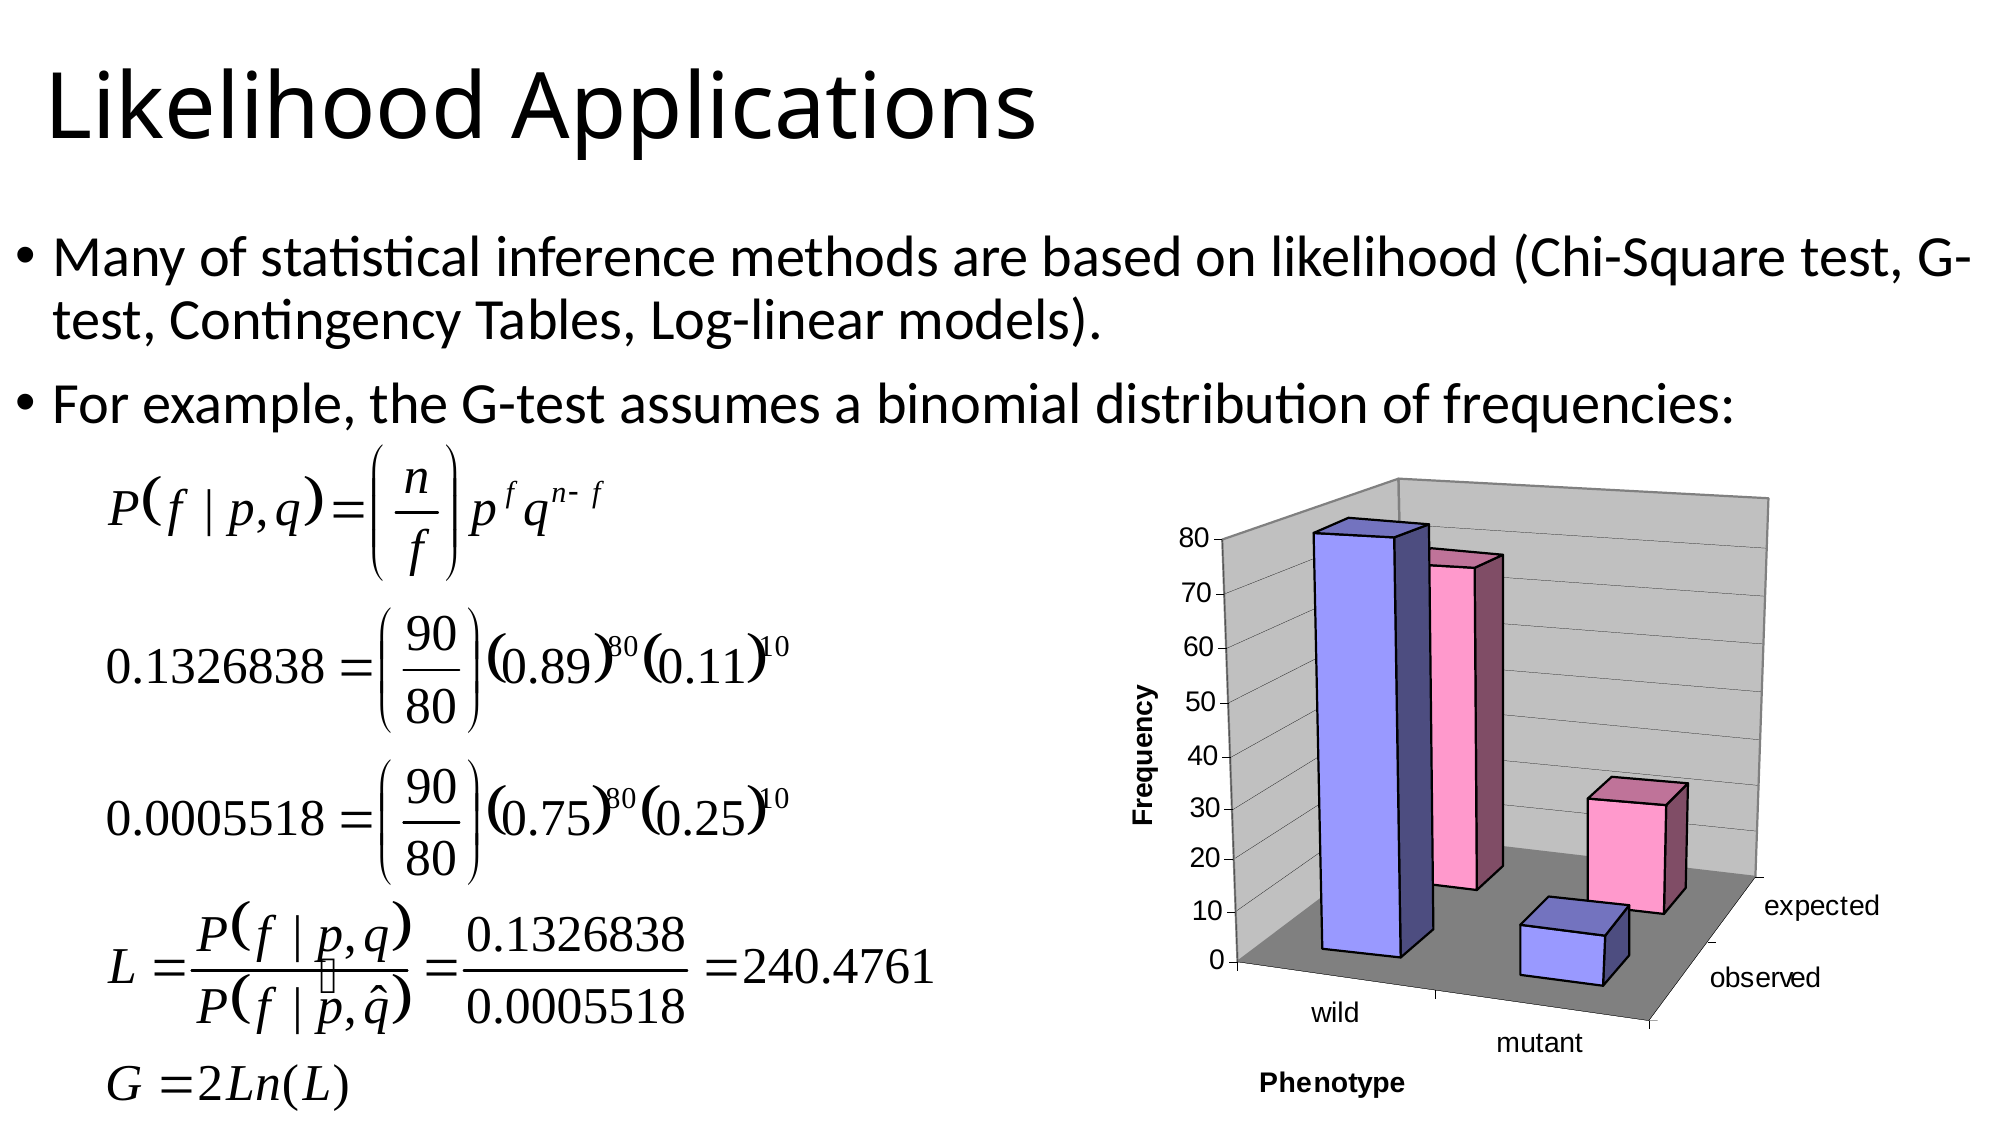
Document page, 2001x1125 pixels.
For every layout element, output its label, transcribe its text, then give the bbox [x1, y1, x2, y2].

title Likelihood Applications [29, 0, 1967, 218]
list Many of statistical inference methods are based on likelihood (Chi-Square test, G-test, Contingency Tables, Log-linear models). For example, the G-test assumes a binomial distribution of frequencies: [0, 219, 2000, 1125]
picture [1121, 468, 1897, 1123]
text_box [98, 434, 941, 1121]
